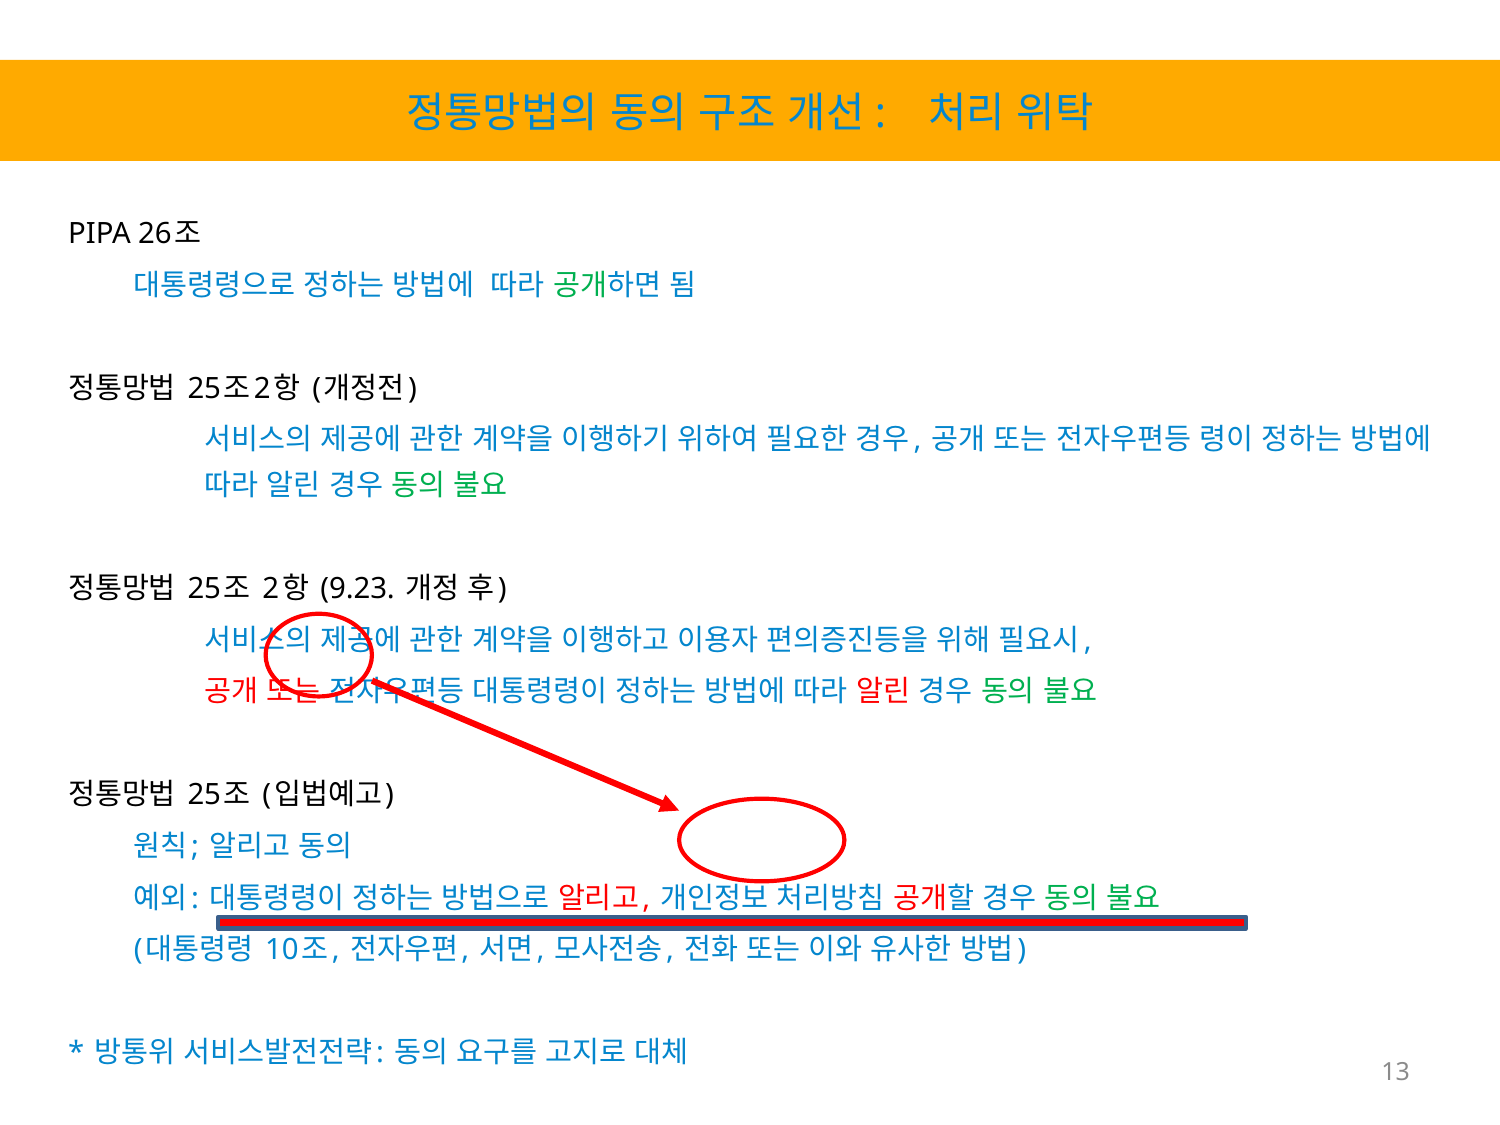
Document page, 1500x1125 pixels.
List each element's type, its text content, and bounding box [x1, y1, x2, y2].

text_box [676, 796, 847, 884]
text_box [371, 680, 680, 811]
title 정통망법의 동의 구조 개선: 처리 위탁 [0, 59, 1500, 161]
list PIPA 26조 대통령령으로 정하는 방법에 따라 공개하면 됨 정통망법 25조2항 (개정전) 서비스의 제공에 관한 계약을 이행하기 위하여 필요한 경우, 공개 또는 전자우편등 령이 정하는 방법에 따라 알린 경우 동의 불요 정통망법 25조 2항 (9.23. 개정 후) 서비스의 제공에 관한 계약을 이행하고 이용자 편의증진등을 위해 필요시, 공개 또는 전자우편등 대통령령이 정하는 방법에 따라 알린 경우 동의 불요 정통망법 25조 (입법예고) 원칙; 알리고 동의 예외: 대통령령이 정하는 방법으로 알리고, 개인정보 처리방침 공개할 경우 동의 불요 (대통령령 10조, 전자우편, 서면, 모사전송, 전화 또는 이와 유사한 방법) * 방통위 서비스발전전략: 동의 요구를 고지로 대체 [53, 196, 1459, 1083]
slide_number 13 [1074, 1042, 1425, 1103]
text_box [263, 611, 375, 699]
text_box [216, 915, 1248, 931]
